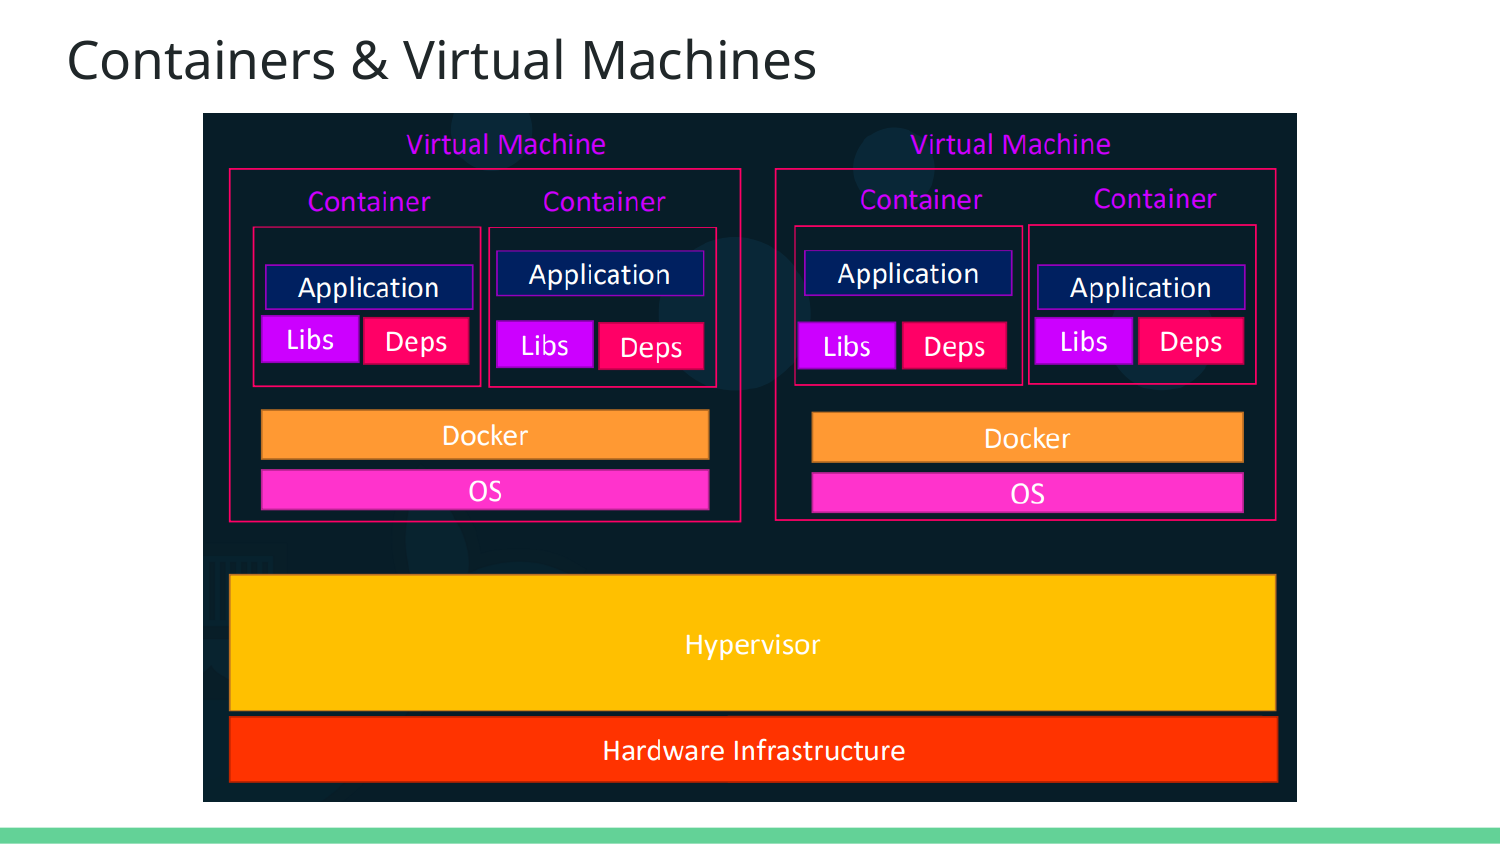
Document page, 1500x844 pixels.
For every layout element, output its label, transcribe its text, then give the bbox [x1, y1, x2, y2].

title Containers & Virtual Machines [51, 11, 1449, 106]
picture [203, 113, 1297, 802]
